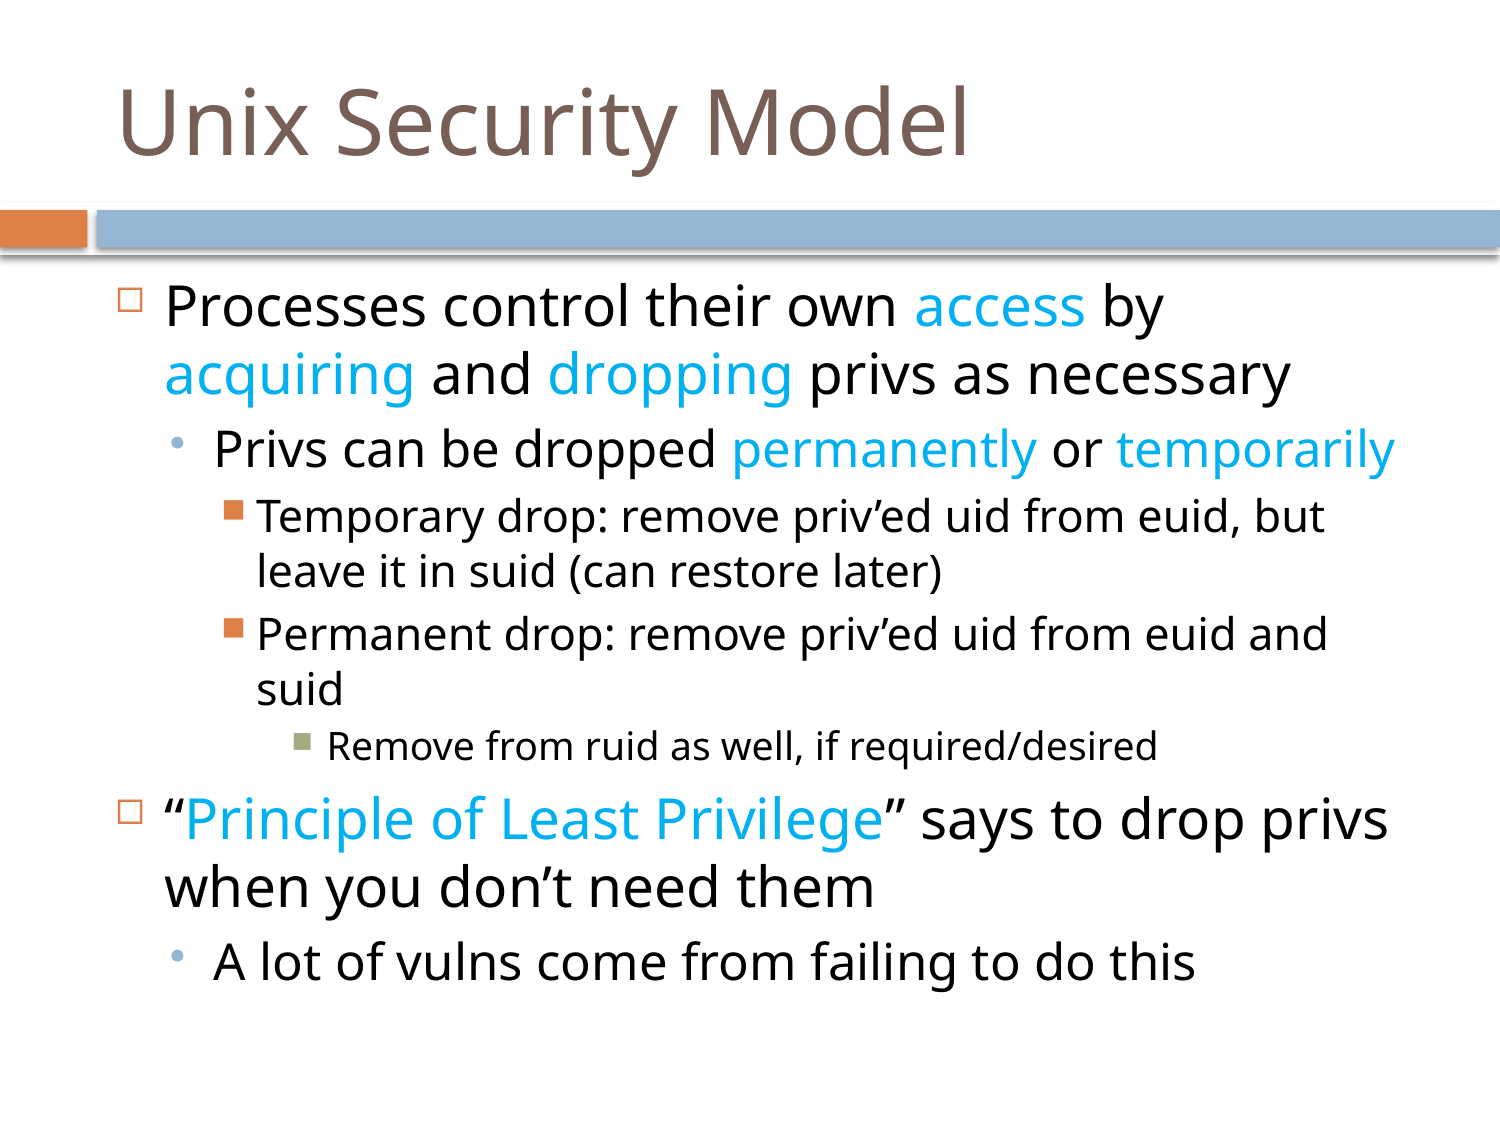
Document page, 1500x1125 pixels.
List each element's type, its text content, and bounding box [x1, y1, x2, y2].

list Processes control their own access by acquiring and dropping privs as necessary Privs can be dropped permanently or temporarily Temporary drop: remove priv’ed uid from euid, but leave it in suid (can restore later) Permanent drop: remove priv’ed uid from euid and suid Remove from ruid as well, if required/desired “Principle of Least Privilege” says to drop privs when you don’t need them A lot of vulns come from failing to do this [100, 262, 1438, 1000]
title Unix Security Model [100, 37, 1438, 200]
